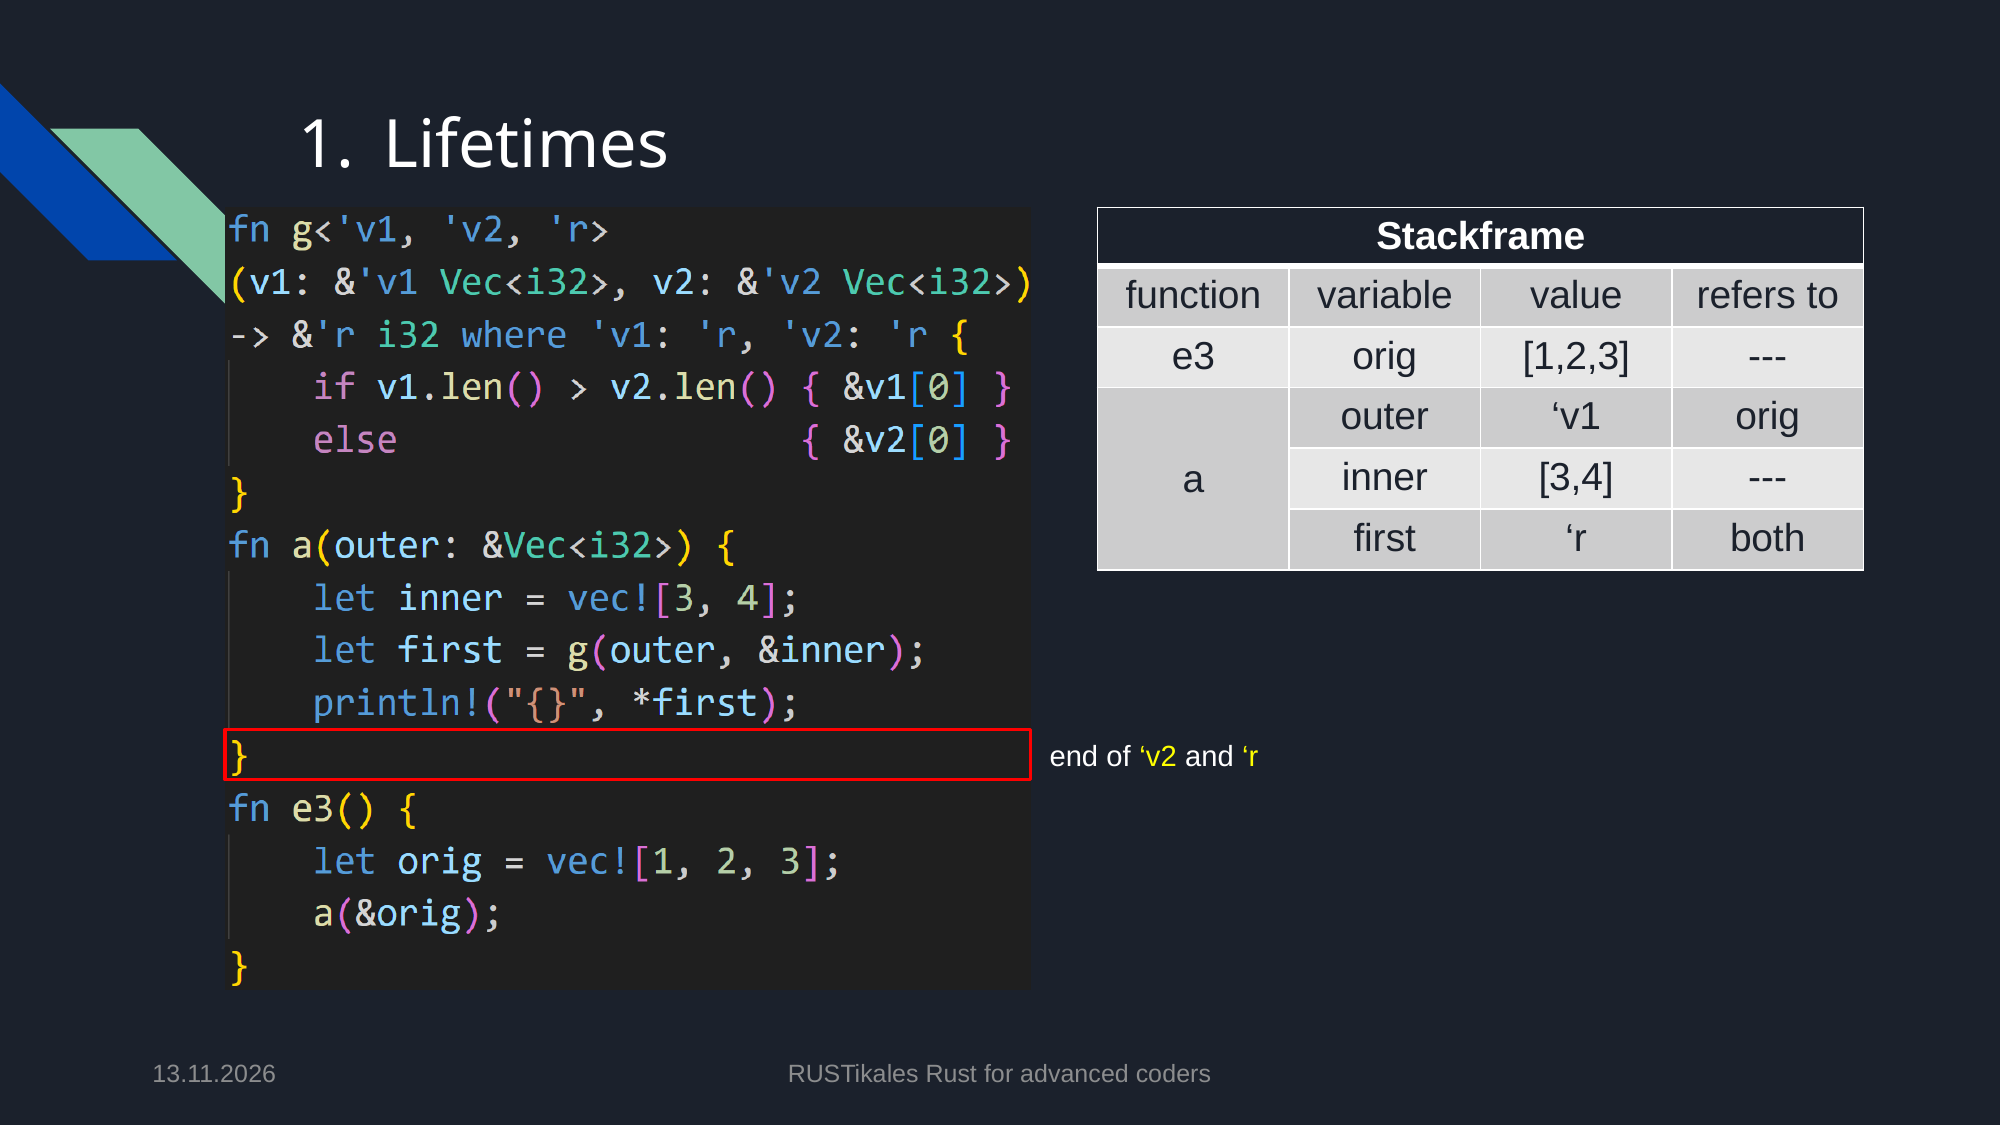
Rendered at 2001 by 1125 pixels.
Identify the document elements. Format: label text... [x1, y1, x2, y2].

table_cell ‘r [1481, 510, 1671, 569]
table_cell both [1673, 510, 1863, 569]
table_cell a [1098, 388, 1288, 569]
table_cell orig [1290, 328, 1480, 387]
table_cell outer [1290, 388, 1480, 447]
table_cell [1,2,3] [1481, 328, 1671, 387]
table_cell variable [1290, 269, 1480, 326]
table_cell --- [1673, 449, 1863, 508]
title Lifetimes [283, 86, 1824, 287]
table_cell --- [1673, 328, 1863, 387]
table_cell value [1481, 269, 1671, 326]
table_cell refers to [1673, 269, 1863, 326]
picture [224, 207, 1031, 990]
table_cell inner [1290, 449, 1480, 508]
table_cell e3 [1098, 328, 1288, 387]
table_cell orig [1673, 388, 1863, 447]
text_box end of ‘v2 and ‘r [1035, 729, 1274, 780]
table_cell [3,4] [1481, 449, 1671, 508]
table_cell ‘v1 [1481, 388, 1671, 447]
table_cell function [1098, 269, 1288, 326]
footer RUSTikales Rust for advanced coders [662, 1042, 1338, 1103]
table_cell first [1290, 510, 1480, 569]
table_header Stackframe [1098, 208, 1863, 263]
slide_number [137, 1042, 588, 1103]
